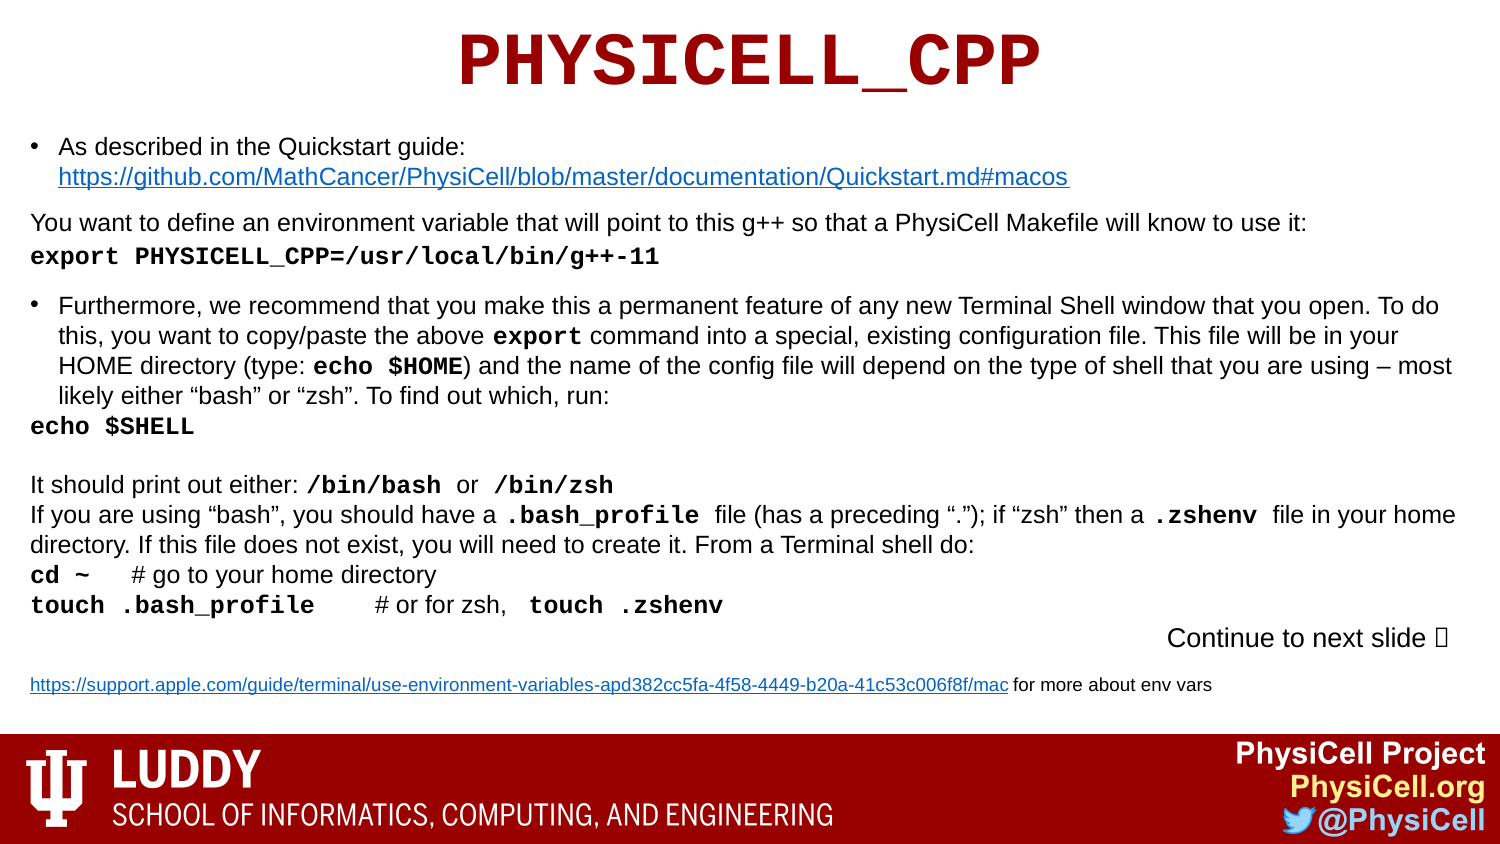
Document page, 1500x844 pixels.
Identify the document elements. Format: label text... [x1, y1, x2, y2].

title PHYSICELL_CPP [0, 0, 1500, 121]
text_box Continue to next slide  [1166, 620, 1500, 653]
list As described in the Quickstart guide: https://github.com/MathCancer/PhysiCell/blob/master/documentation/Quickstart.md#macos You want to define an environment variable that will point to this g++ so that a PhysiCell Makefile will know to use it: export PHYSICELL_CPP=/usr/local/bin/g++-11 Furthermore, we recommend that you make this a permanent feature of any new Terminal Shell window that you open. To do this, you want to copy/paste the above export command into a special, existing configuration file. This file will be in your HOME directory (type: echo $HOME) and the name of the config file will depend on the type of shell that you are using – most likely either “bash” or “zsh”. To find out which, run: echo $SHELL It should print out either: /bin/bash or /bin/zsh If you are using “bash”, you should have a .bash_profile file (has a preceding “.”); if “zsh” then a .zshenv file in your home directory. If this file does not exist, you will need to create it. From a Terminal shell do: cd ~ # go to your home directory touch .bash_profile # or for zsh, touch .zshenv https://support.apple.com/guide/terminal/use-environment-variables-apd382cc5fa-4f58-4449-b20a-41c53c006f8f/mac for more about env vars [0, 123, 1500, 739]
picture [0, 739, 1500, 844]
